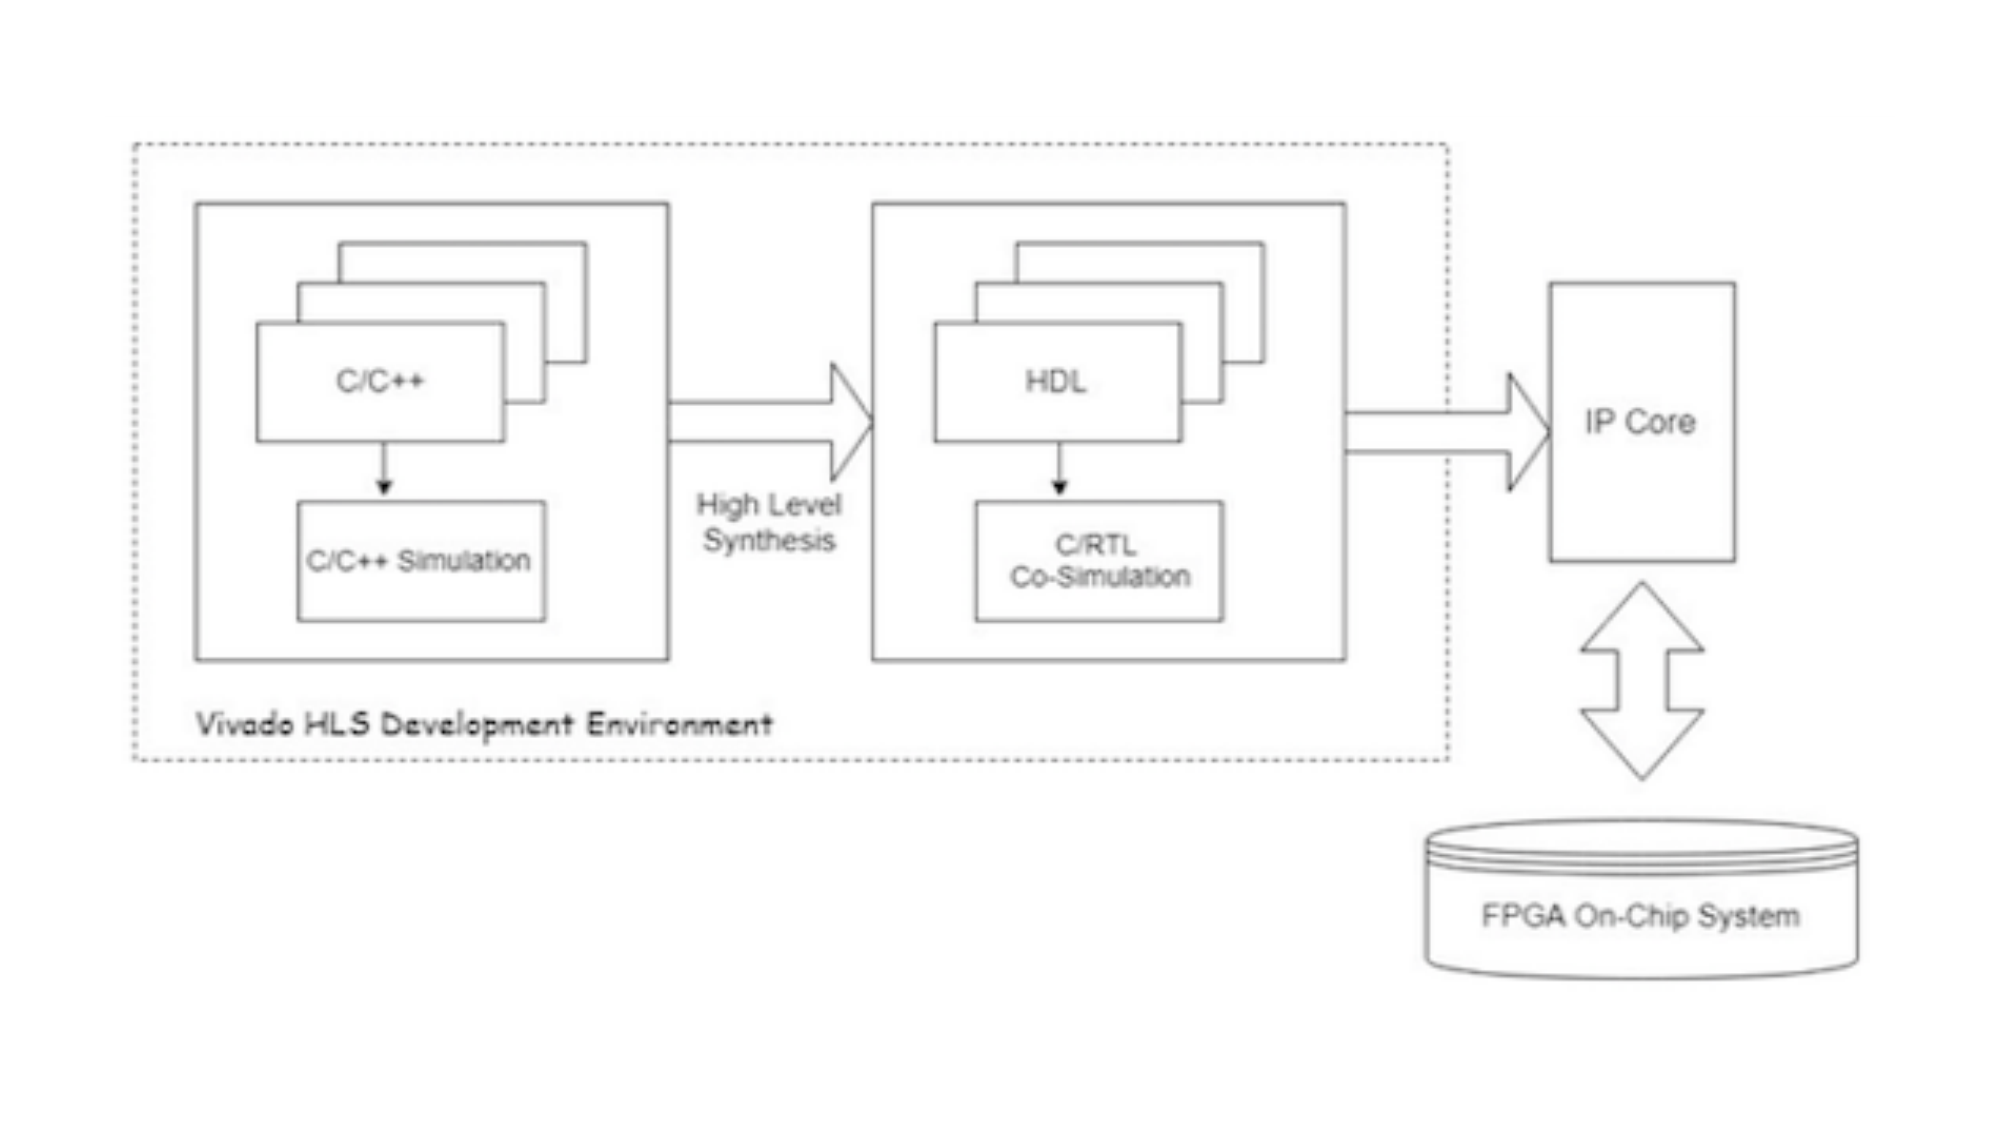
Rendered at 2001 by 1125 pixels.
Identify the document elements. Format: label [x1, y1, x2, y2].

picture [105, 115, 1895, 1010]
